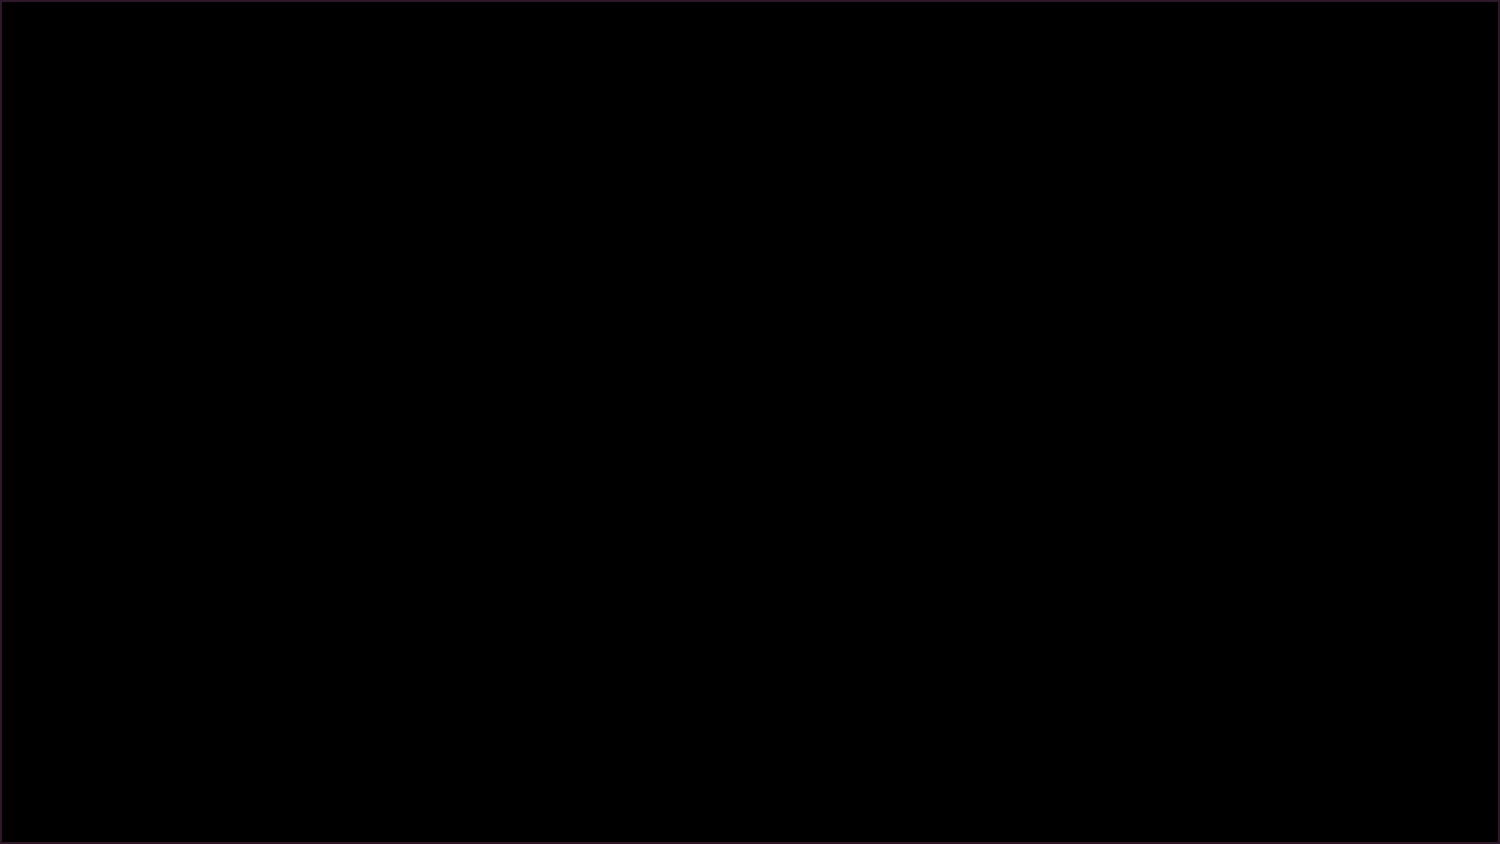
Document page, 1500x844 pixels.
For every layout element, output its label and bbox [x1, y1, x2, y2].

text_box [0, 0, 1500, 844]
